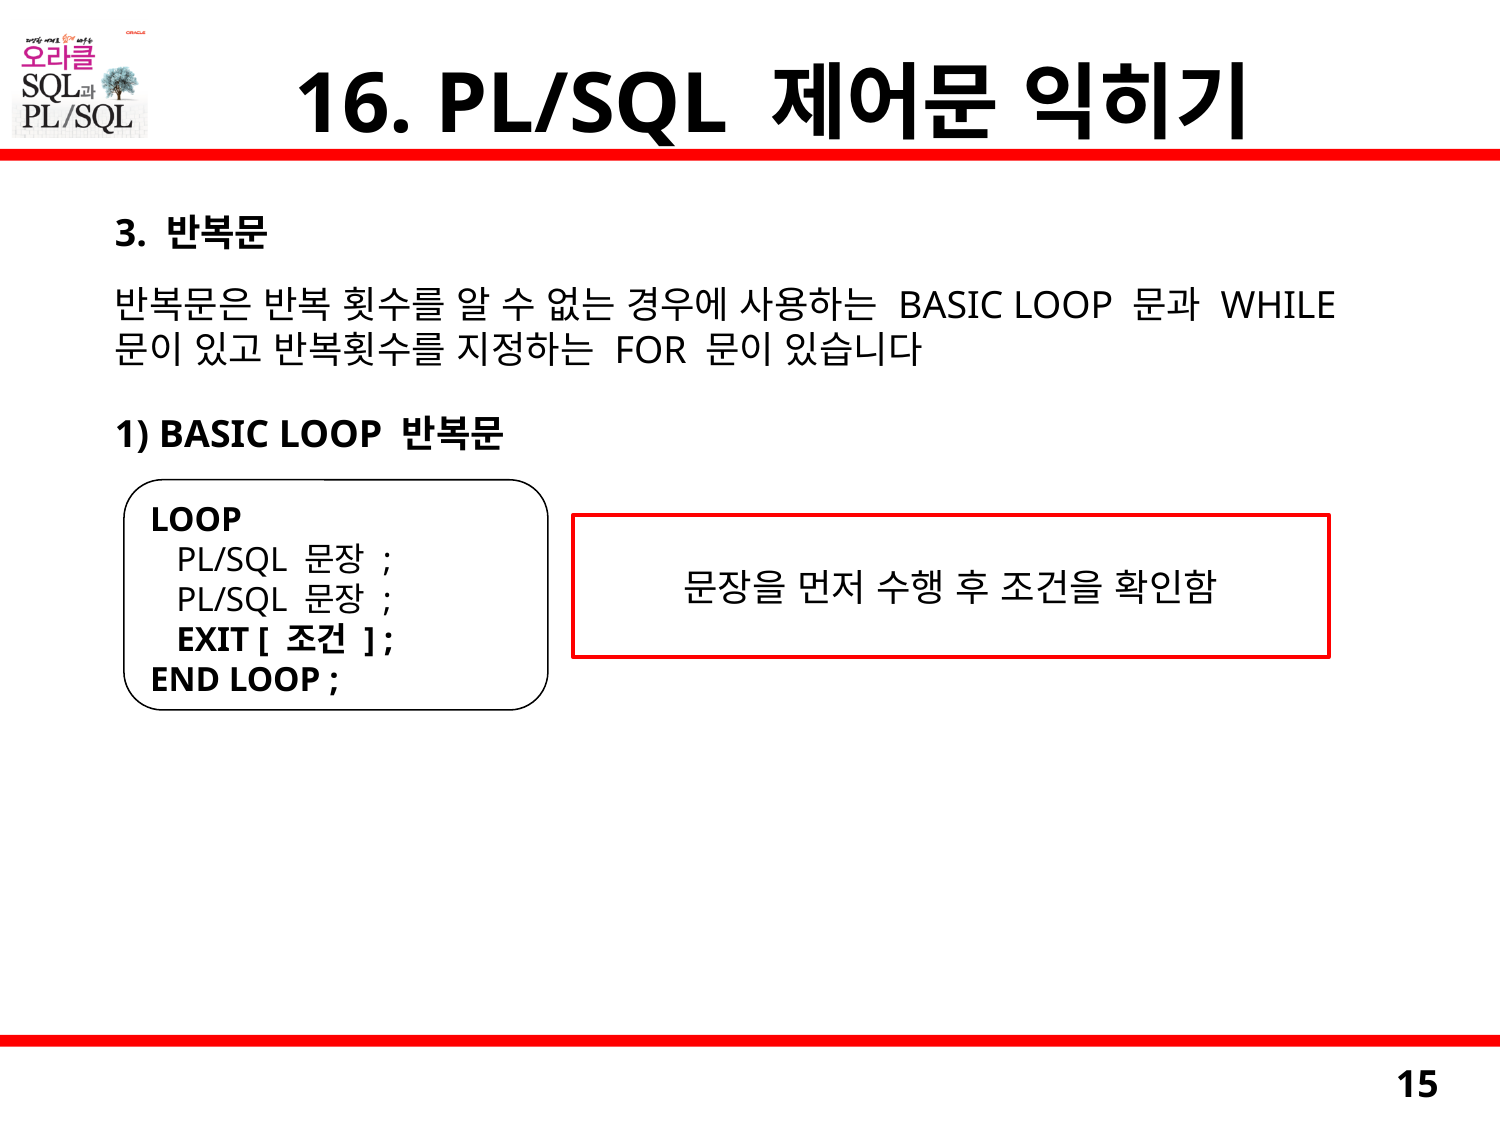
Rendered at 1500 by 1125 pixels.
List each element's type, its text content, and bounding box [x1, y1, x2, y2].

text_box [0, 147, 1500, 163]
text_box 문장을 먼저 수행 후 조건을 확인함 [571, 513, 1331, 659]
text_box 반복문은 반복 횟수를 알 수 없는 경우에 사용하는 BASIC LOOP 문과 WHILE 문이 있고 반복횟수를 지정하는 FOR 문이 있습니다 [98, 265, 1378, 387]
text_box 16. PL/SQL 제어문 익히기 [204, 0, 1343, 151]
text_box 15 [1362, 1056, 1473, 1108]
text_box 3. 반복문 [98, 182, 598, 265]
text_box LOOP PL/SQL 문장 ; PL/SQL 문장 ; EXIT [ 조건 ] ; END LOOP ; [123, 479, 548, 710]
text_box 1) BASIC LOOP 반복문 [98, 383, 681, 482]
picture [11, 19, 148, 138]
text_box [0, 1033, 1500, 1049]
